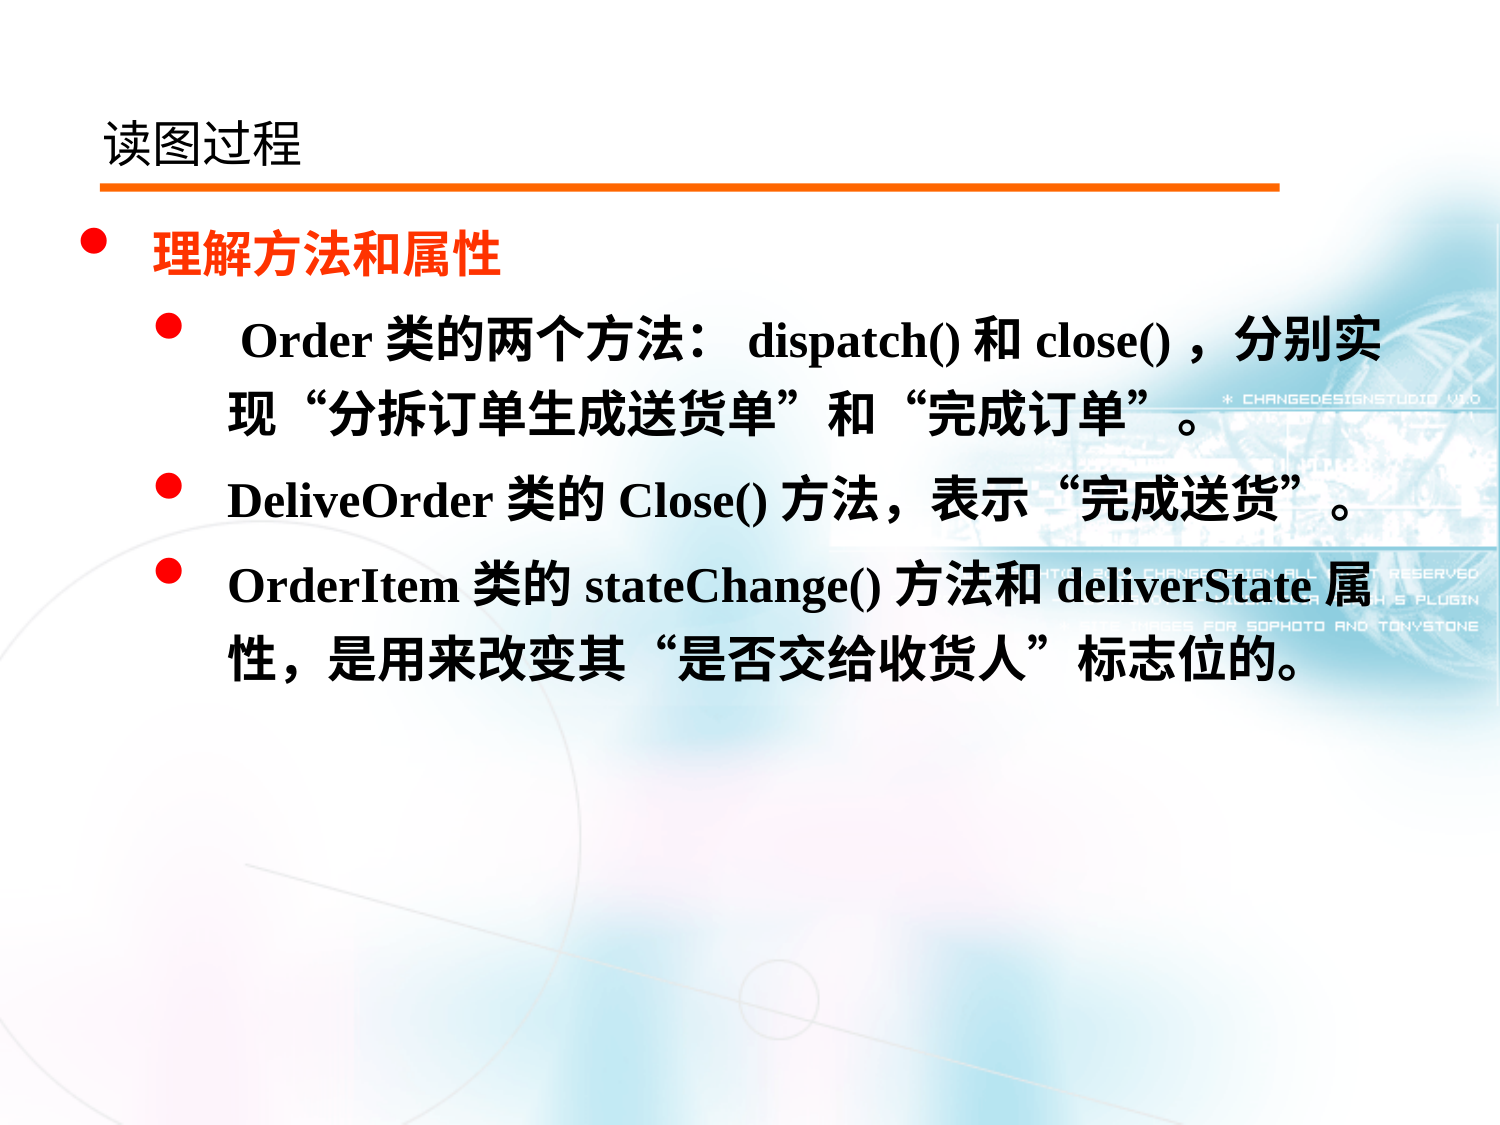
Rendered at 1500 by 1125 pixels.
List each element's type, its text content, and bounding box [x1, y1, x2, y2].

picture [0, 0, 1500, 1125]
text_box 理解方法和属性 Order类的两个方法：dispatch()和close()，分别实现“分拆订单生成送货单”和“完成订单”。 DeliveOrder类的Close()方法，表示“完成送货”。 OrderItem类的stateChange()方法和deliverState属性，是用来改变其“是否交给收货人”标志位的。 [62, 200, 1413, 1050]
text_box 读图过程 [87, 87, 987, 181]
